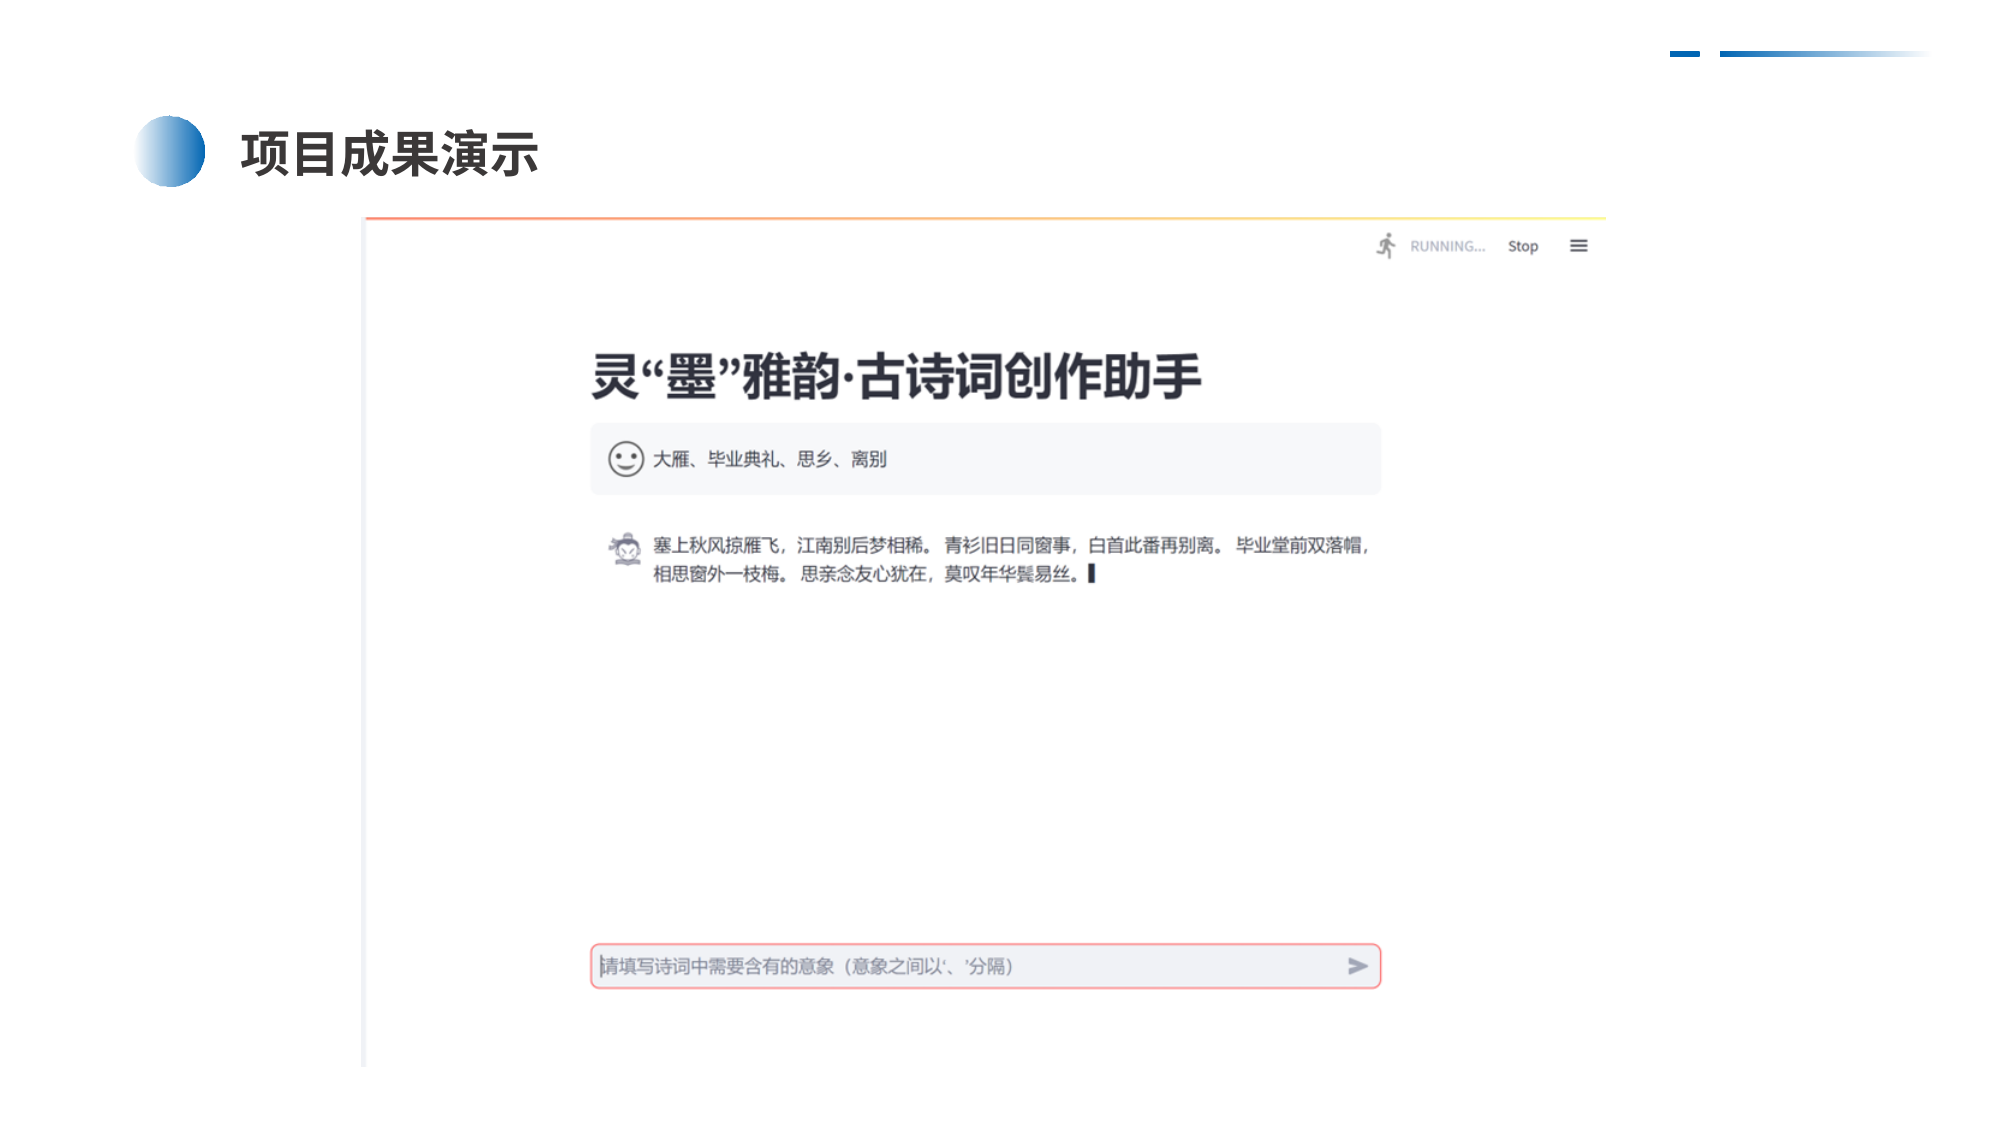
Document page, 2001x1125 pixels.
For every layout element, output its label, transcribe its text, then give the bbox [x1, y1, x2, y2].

text_box [132, 114, 206, 188]
text_box 项目成果演示 [225, 115, 589, 191]
text_box [1719, 50, 1932, 58]
text_box [1669, 50, 1701, 58]
picture [361, 217, 1606, 1067]
